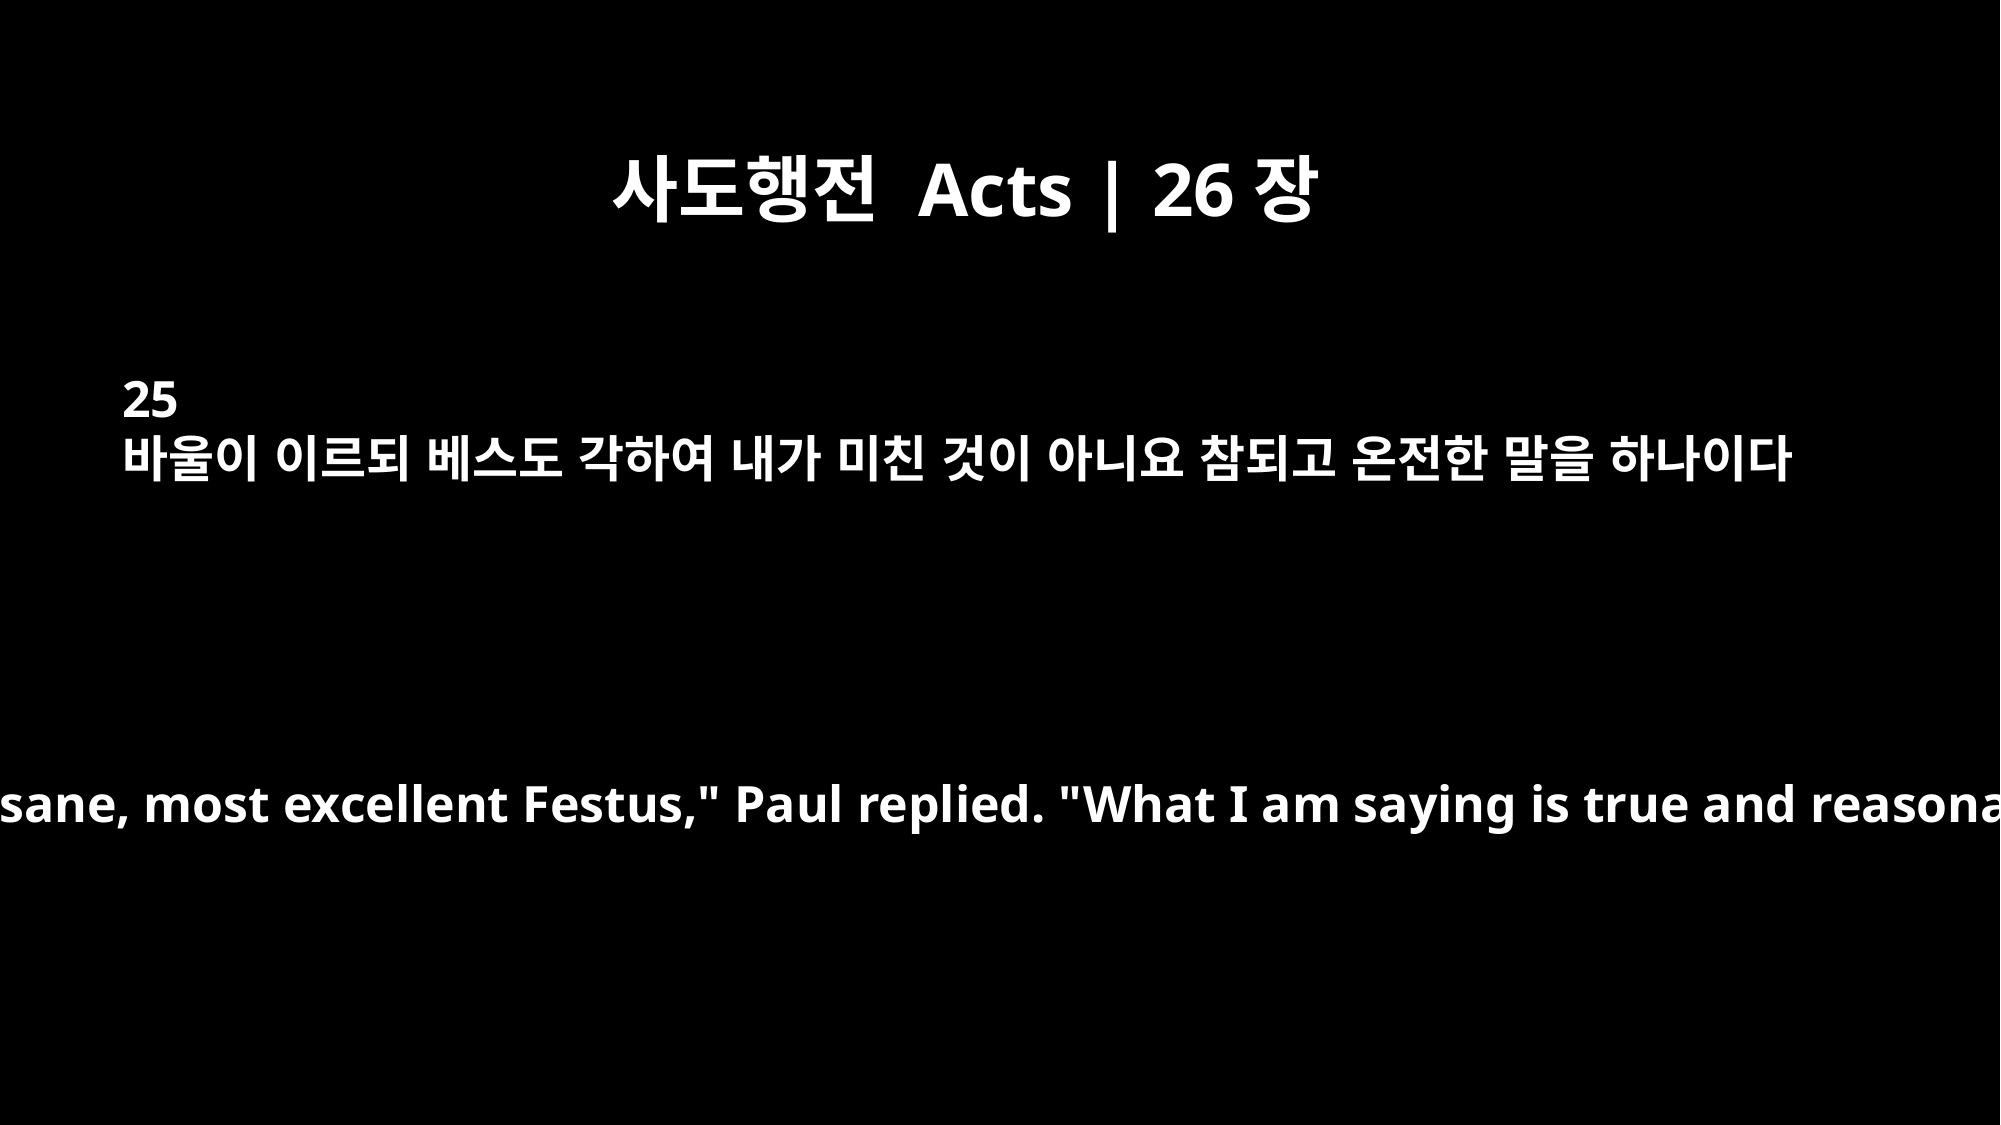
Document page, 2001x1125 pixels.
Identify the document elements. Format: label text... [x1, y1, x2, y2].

text_box "I am not insane, most excellent Festus," Paul replied. "What I am saying is true and reasonable. [0, 764, 2000, 840]
text_box 25 바울이 이르되 베스도 각하여 내가 미친 것이 아니요 참되고 온전한 말을 하나이다 [107, 359, 1810, 495]
text_box 사도행전 Acts | 26장 [596, 136, 1336, 239]
